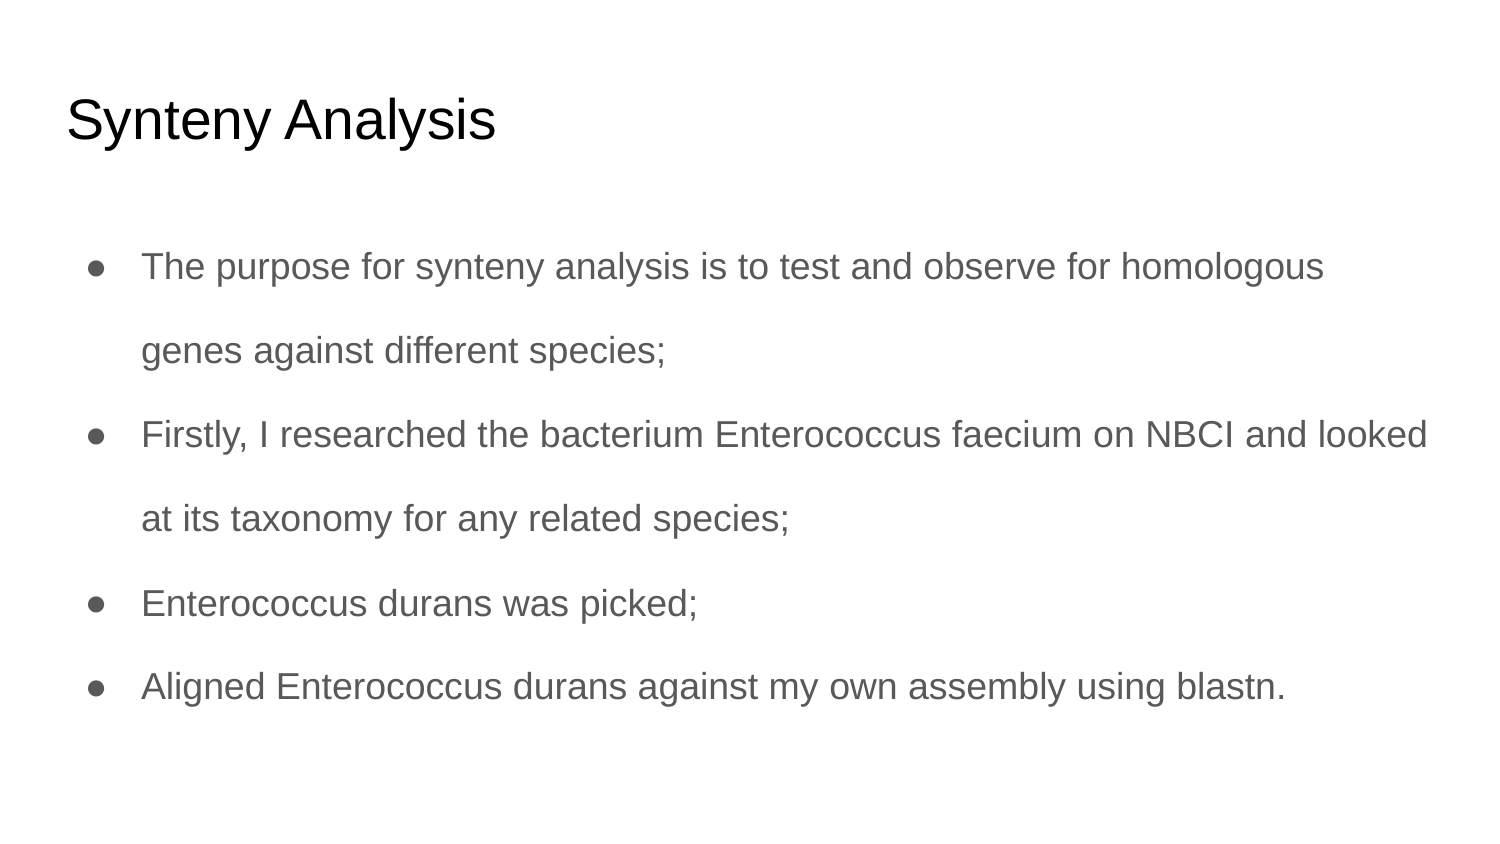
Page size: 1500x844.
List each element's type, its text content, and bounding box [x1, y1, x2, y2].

title Synteny Analysis [51, 72, 1449, 167]
list The purpose for synteny analysis is to test and observe for homologous genes against different species; Firstly, I researched the bacterium Enterococcus faecium on NBCI and looked at its taxonomy for any related species; Enterococcus durans was picked; Aligned Enterococcus durans against my own assembly using blastn. [51, 189, 1449, 750]
